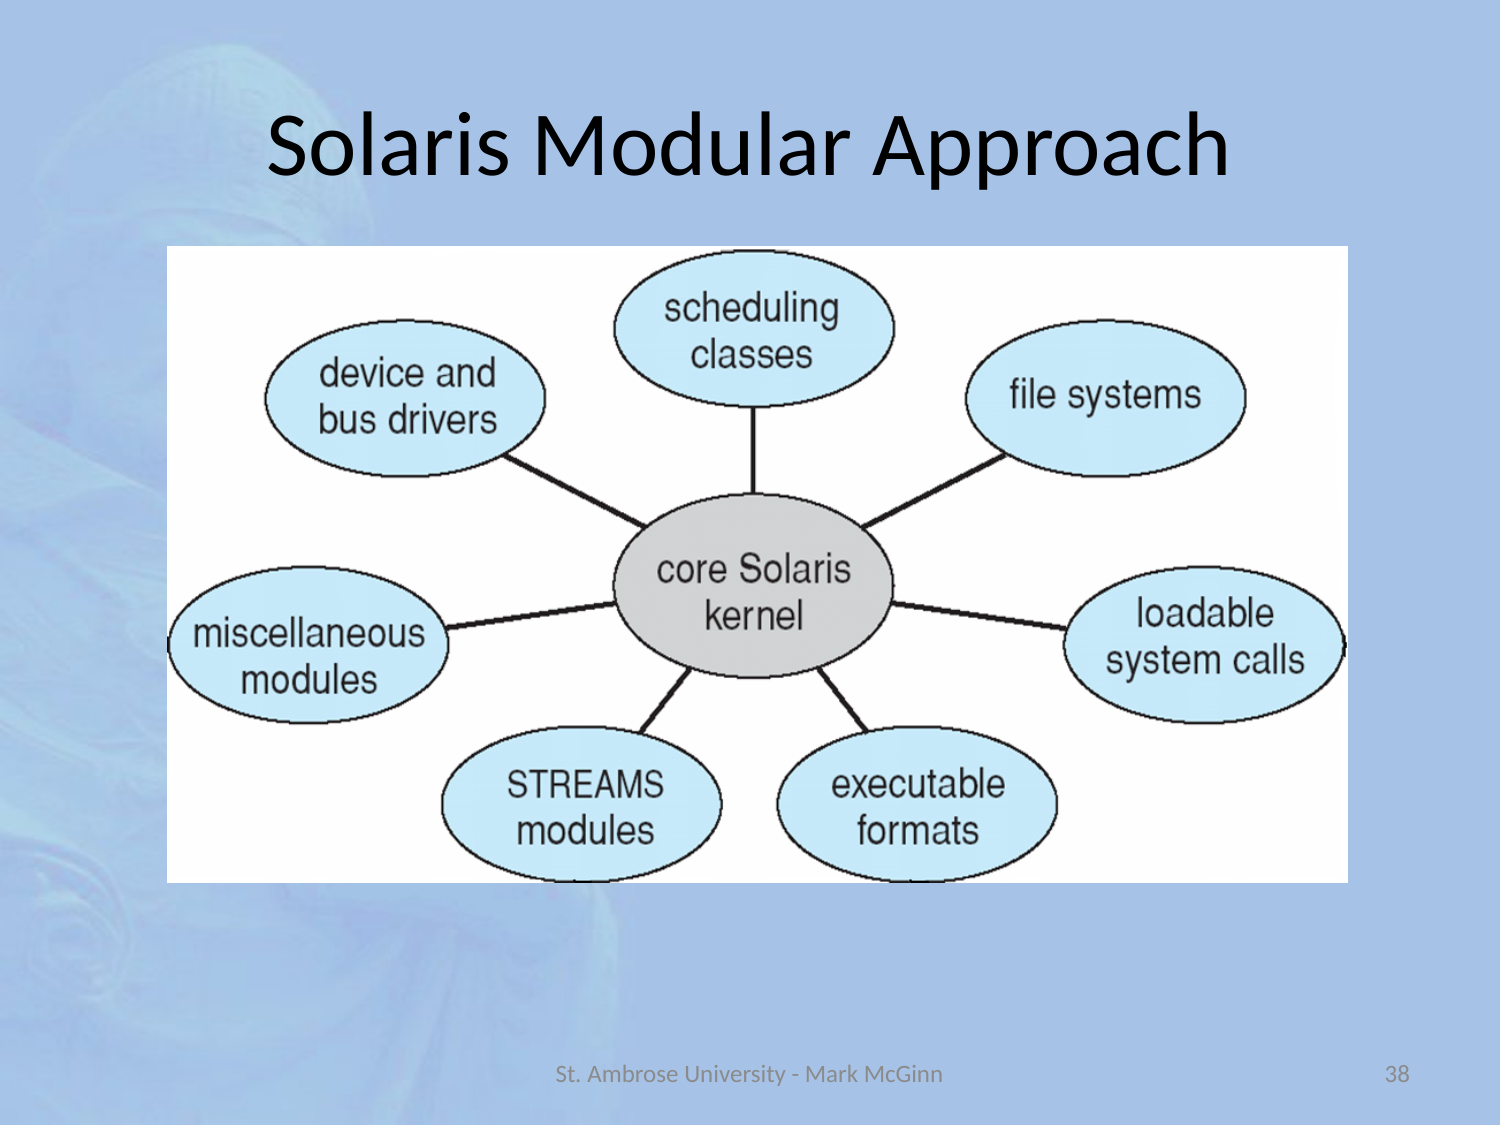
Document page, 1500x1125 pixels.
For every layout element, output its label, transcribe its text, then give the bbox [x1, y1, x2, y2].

picture [0, 0, 1500, 1125]
footer St. Ambrose University - Mark McGinn [512, 1042, 988, 1103]
title Solaris Modular Approach [75, 45, 1425, 233]
slide_number 38 [1074, 1042, 1425, 1103]
